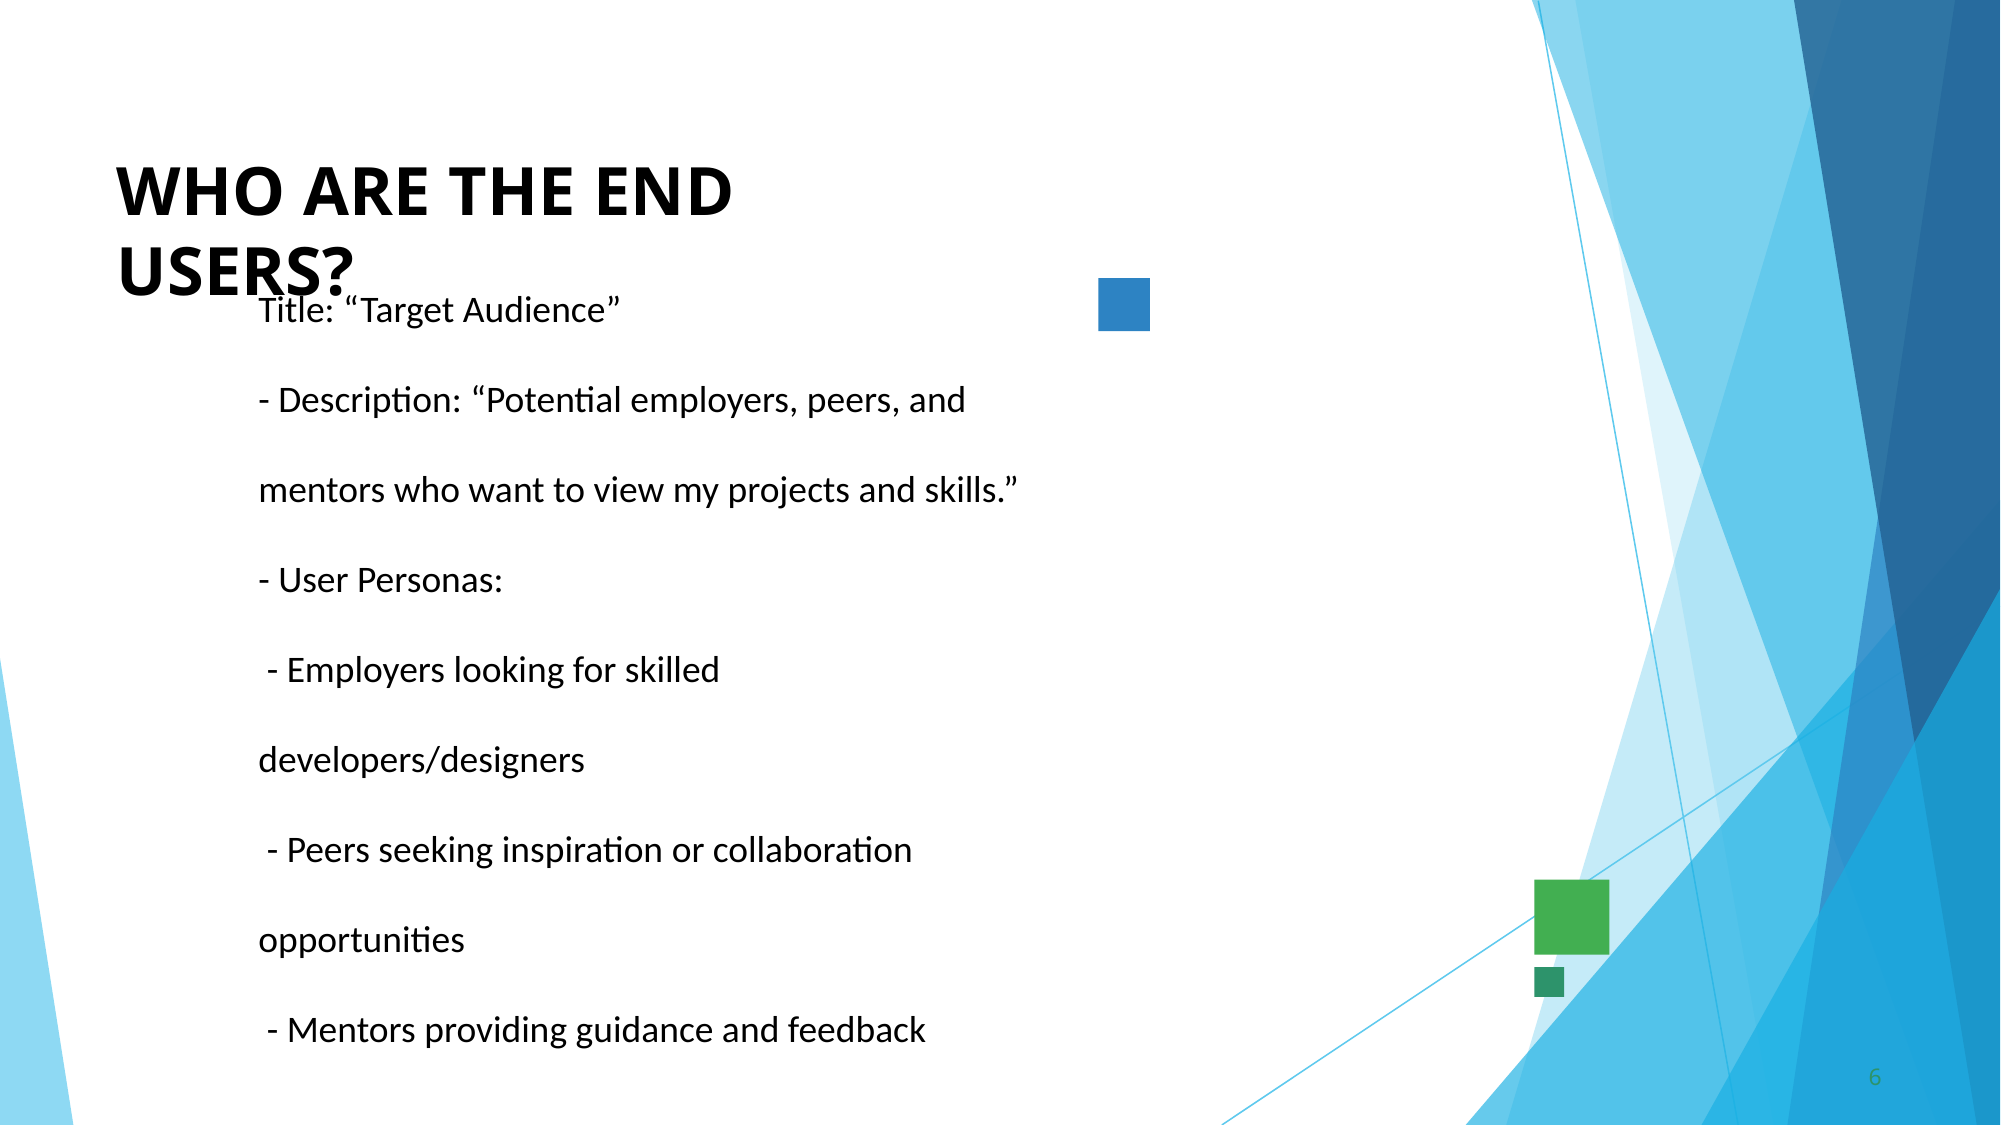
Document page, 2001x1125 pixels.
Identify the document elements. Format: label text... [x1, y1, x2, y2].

text_box [1534, 879, 1610, 955]
text_box [1534, 967, 1565, 997]
title WHO ARE THE END USERS? [114, 146, 938, 337]
text_box Title: “Target Audience” - Description: “Potential employers, peers, and mentors who want to view my projects and skills.” - User Personas: - Employers looking for skilled developers/designers - Peers seeking inspiration or collaboration opportunities - Mentors providing guidance and feedback [243, 278, 1067, 1058]
text_box [1098, 278, 1150, 332]
slide_number 6 [1862, 1061, 1888, 1125]
picture [118, 1012, 477, 1093]
